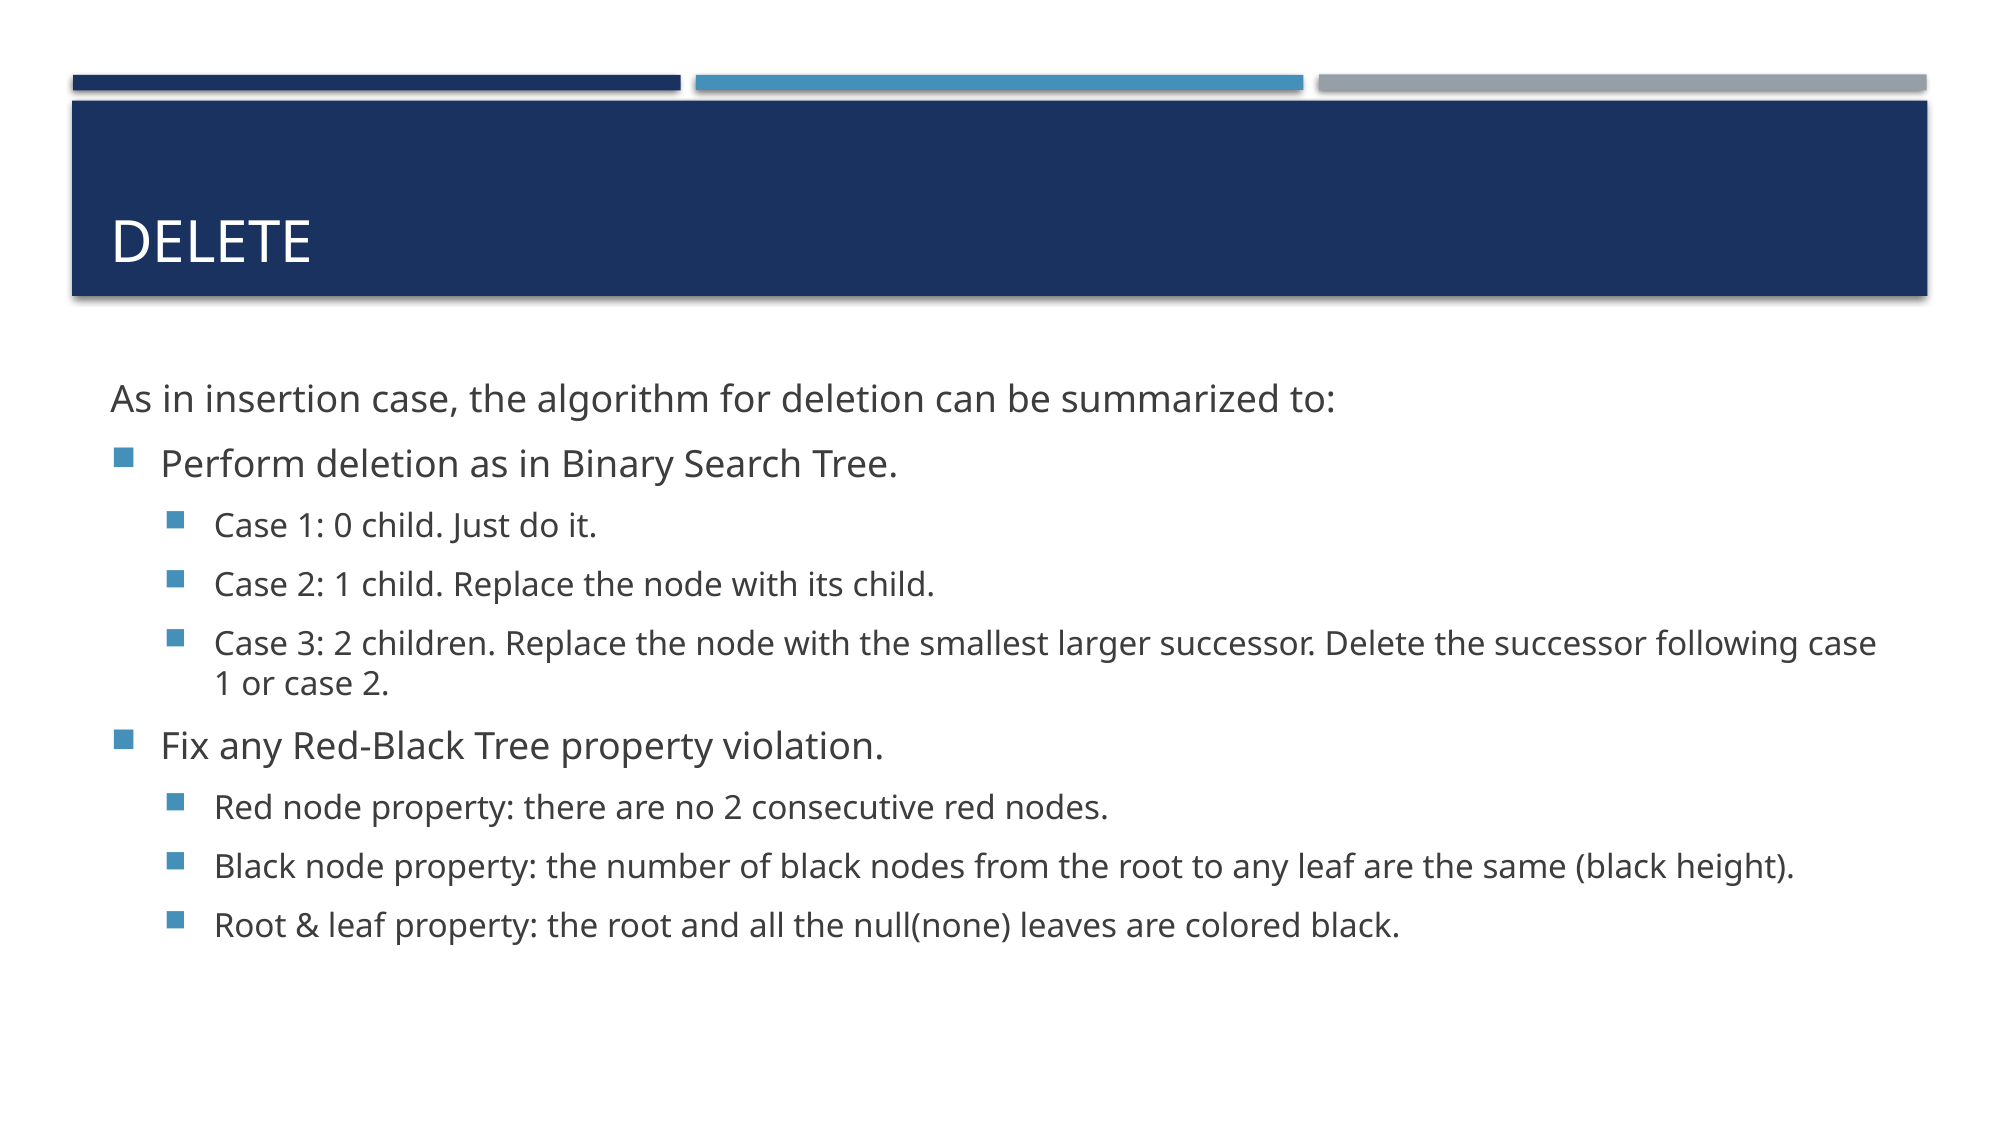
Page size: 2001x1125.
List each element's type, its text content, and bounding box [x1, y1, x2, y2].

list As in insertion case, the algorithm for deletion can be summarized to: Perform deletion as in Binary Search Tree. Case 1: 0 child. Just do it. Case 2: 1 child. Replace the node with its child. Case 3: 2 children. Replace the node with the smallest larger successor. Delete the successor following case 1 or case 2. Fix any Red-Black Tree property violation. Red node property: there are no 2 consecutive red nodes. Black node property: the number of black nodes from the root to any leaf are the same (black height). Root & leaf property: the root and all the null(none) leaves are colored black. [95, 357, 1905, 962]
title Delete [95, 115, 1905, 282]
